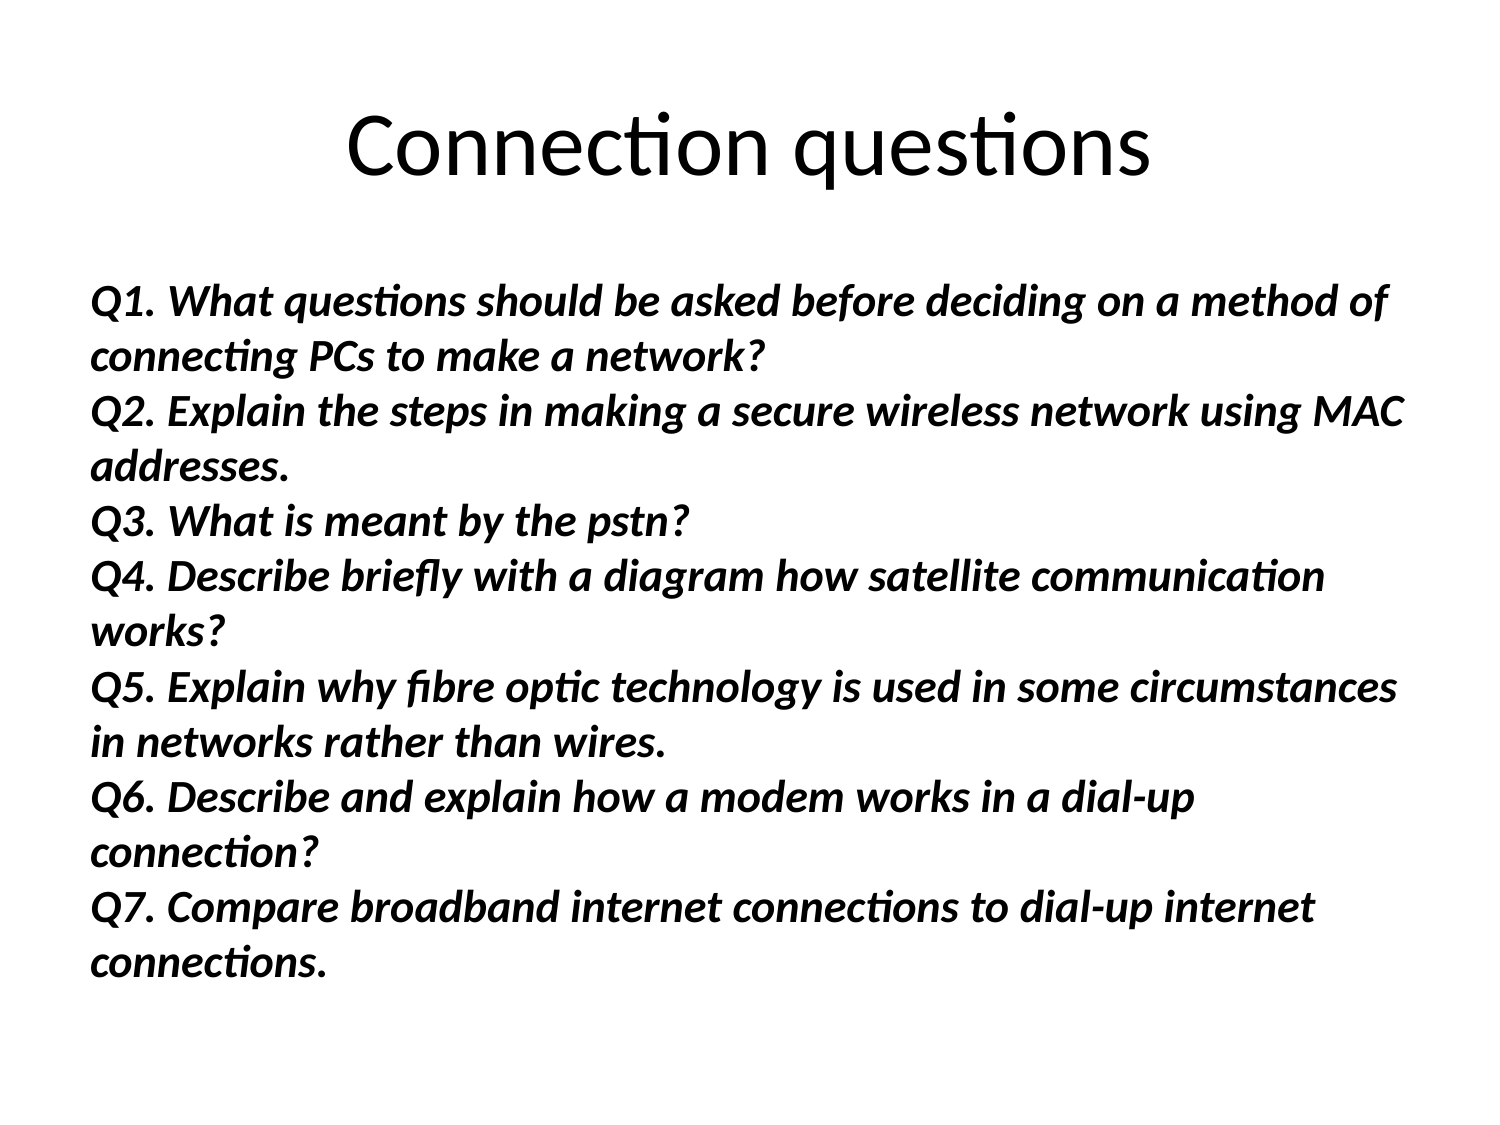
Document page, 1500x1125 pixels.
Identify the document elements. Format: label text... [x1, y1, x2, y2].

list Q1. What questions should be asked before deciding on a method of connecting PCs to make a network? Q2. Explain the steps in making a secure wireless network using MAC addresses. Q3. What is meant by the pstn? Q4. Describe briefly with a diagram how satellite communication works? Q5. Explain why fibre optic technology is used in some circumstances in networks rather than wires. Q6. Describe and explain how a modem works in a dial-up connection? Q7. Compare broadband internet connections to dial-up internet connections. [75, 262, 1425, 1005]
title Connection questions [75, 45, 1425, 233]
